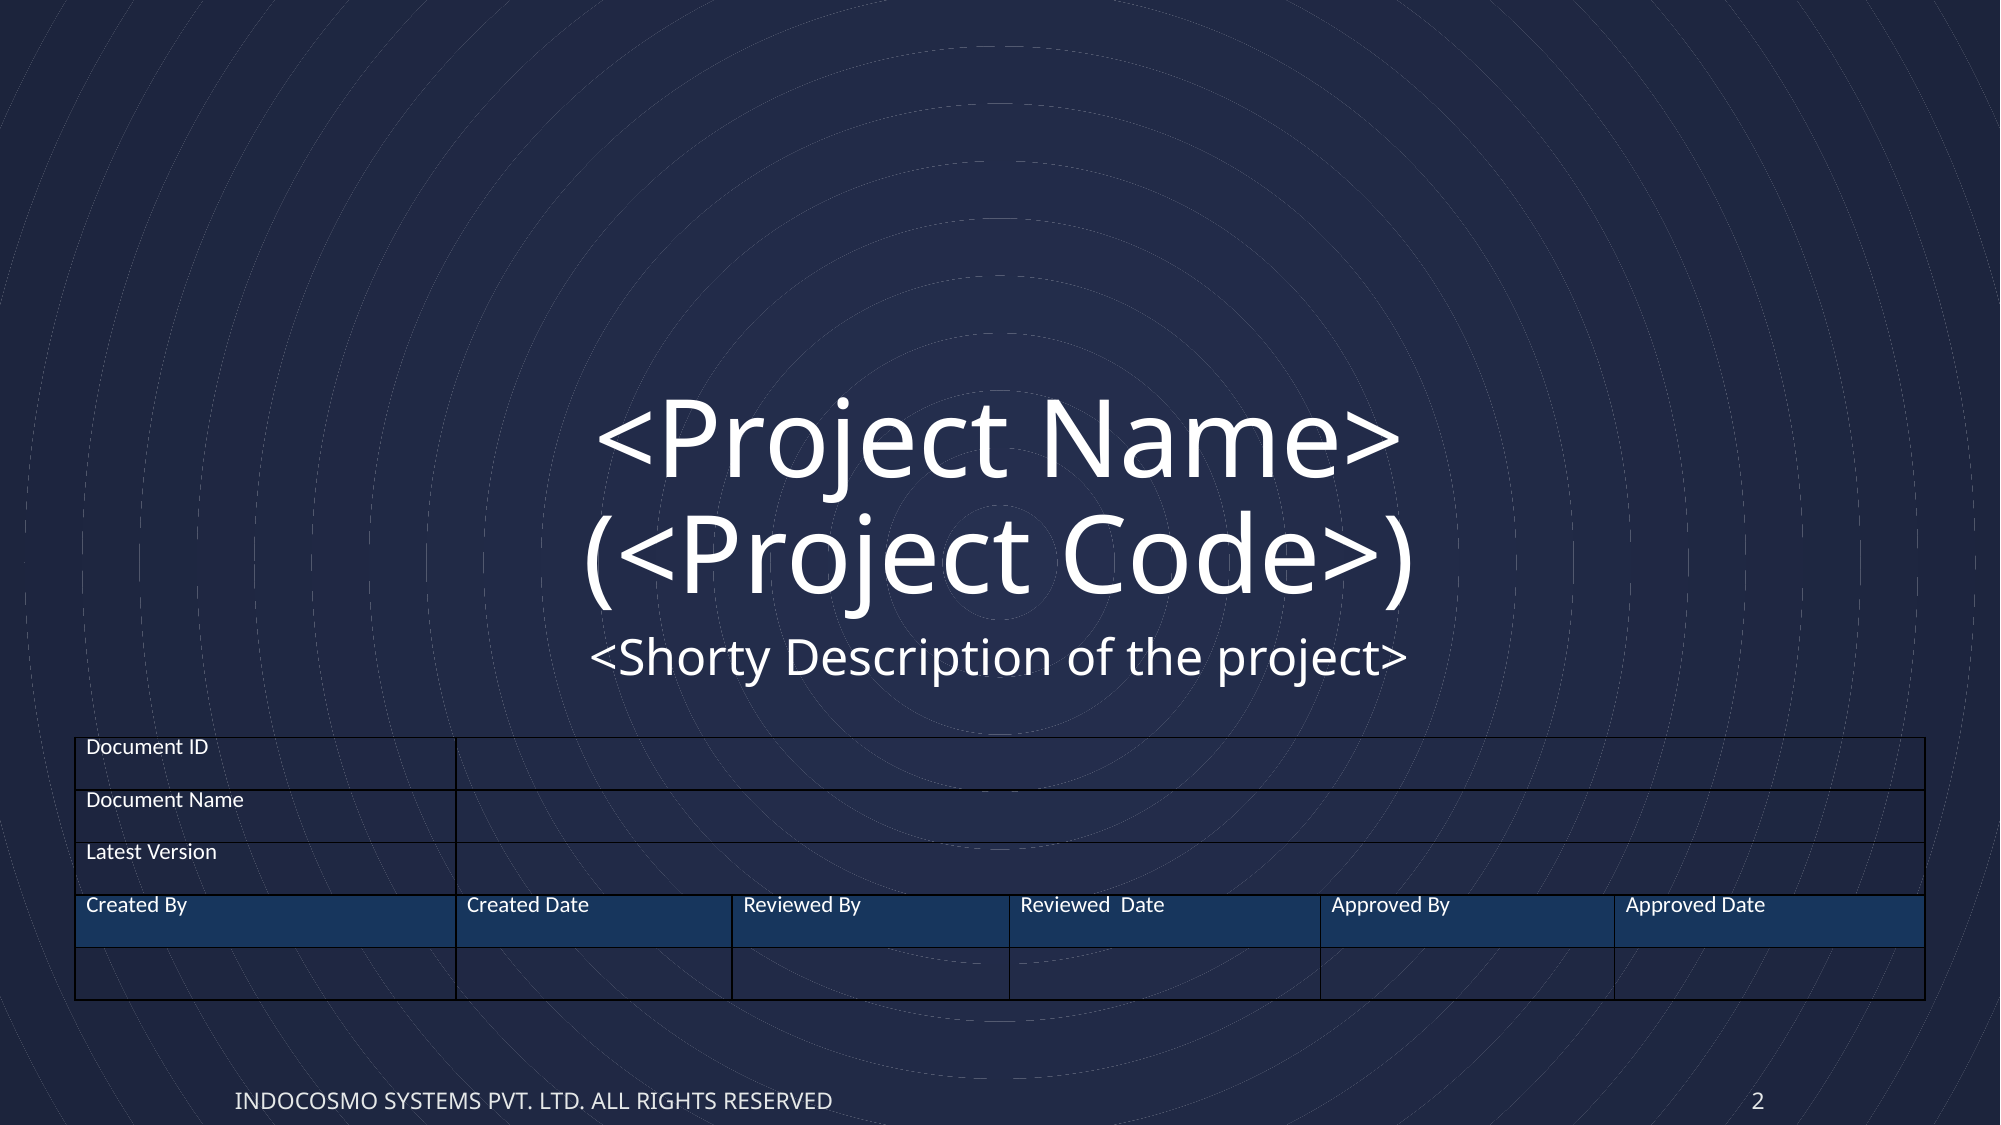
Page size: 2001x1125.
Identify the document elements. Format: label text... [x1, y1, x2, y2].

table_cell Created By [76, 896, 455, 947]
table_cell Reviewed By [733, 896, 1009, 947]
footer Indocosmo Systems Pvt. Ltd. All Rights Reserved [219, 1083, 1395, 1122]
table_cell Latest Version [76, 843, 455, 894]
table_cell [457, 843, 1924, 894]
table_cell [76, 948, 455, 999]
table_cell [733, 948, 1009, 999]
table_header Document ID [76, 738, 455, 789]
table_cell [457, 948, 731, 999]
table_cell Created Date [457, 896, 731, 947]
table_cell [457, 791, 1924, 842]
list <Shorty Description of the project> [249, 624, 1750, 737]
table_cell Document Name [76, 791, 455, 842]
table_cell Approved By [1321, 896, 1614, 947]
table_header [457, 738, 1924, 789]
slide_number 2 [1674, 1083, 1780, 1122]
table_cell Approved Date [1615, 896, 1924, 947]
table_cell [1321, 948, 1614, 999]
table_cell Reviewed Date [1010, 896, 1320, 947]
table_cell [1615, 948, 1924, 999]
table_cell [1010, 948, 1320, 999]
title <Project Name> (<Project Code>) [249, 187, 1750, 624]
